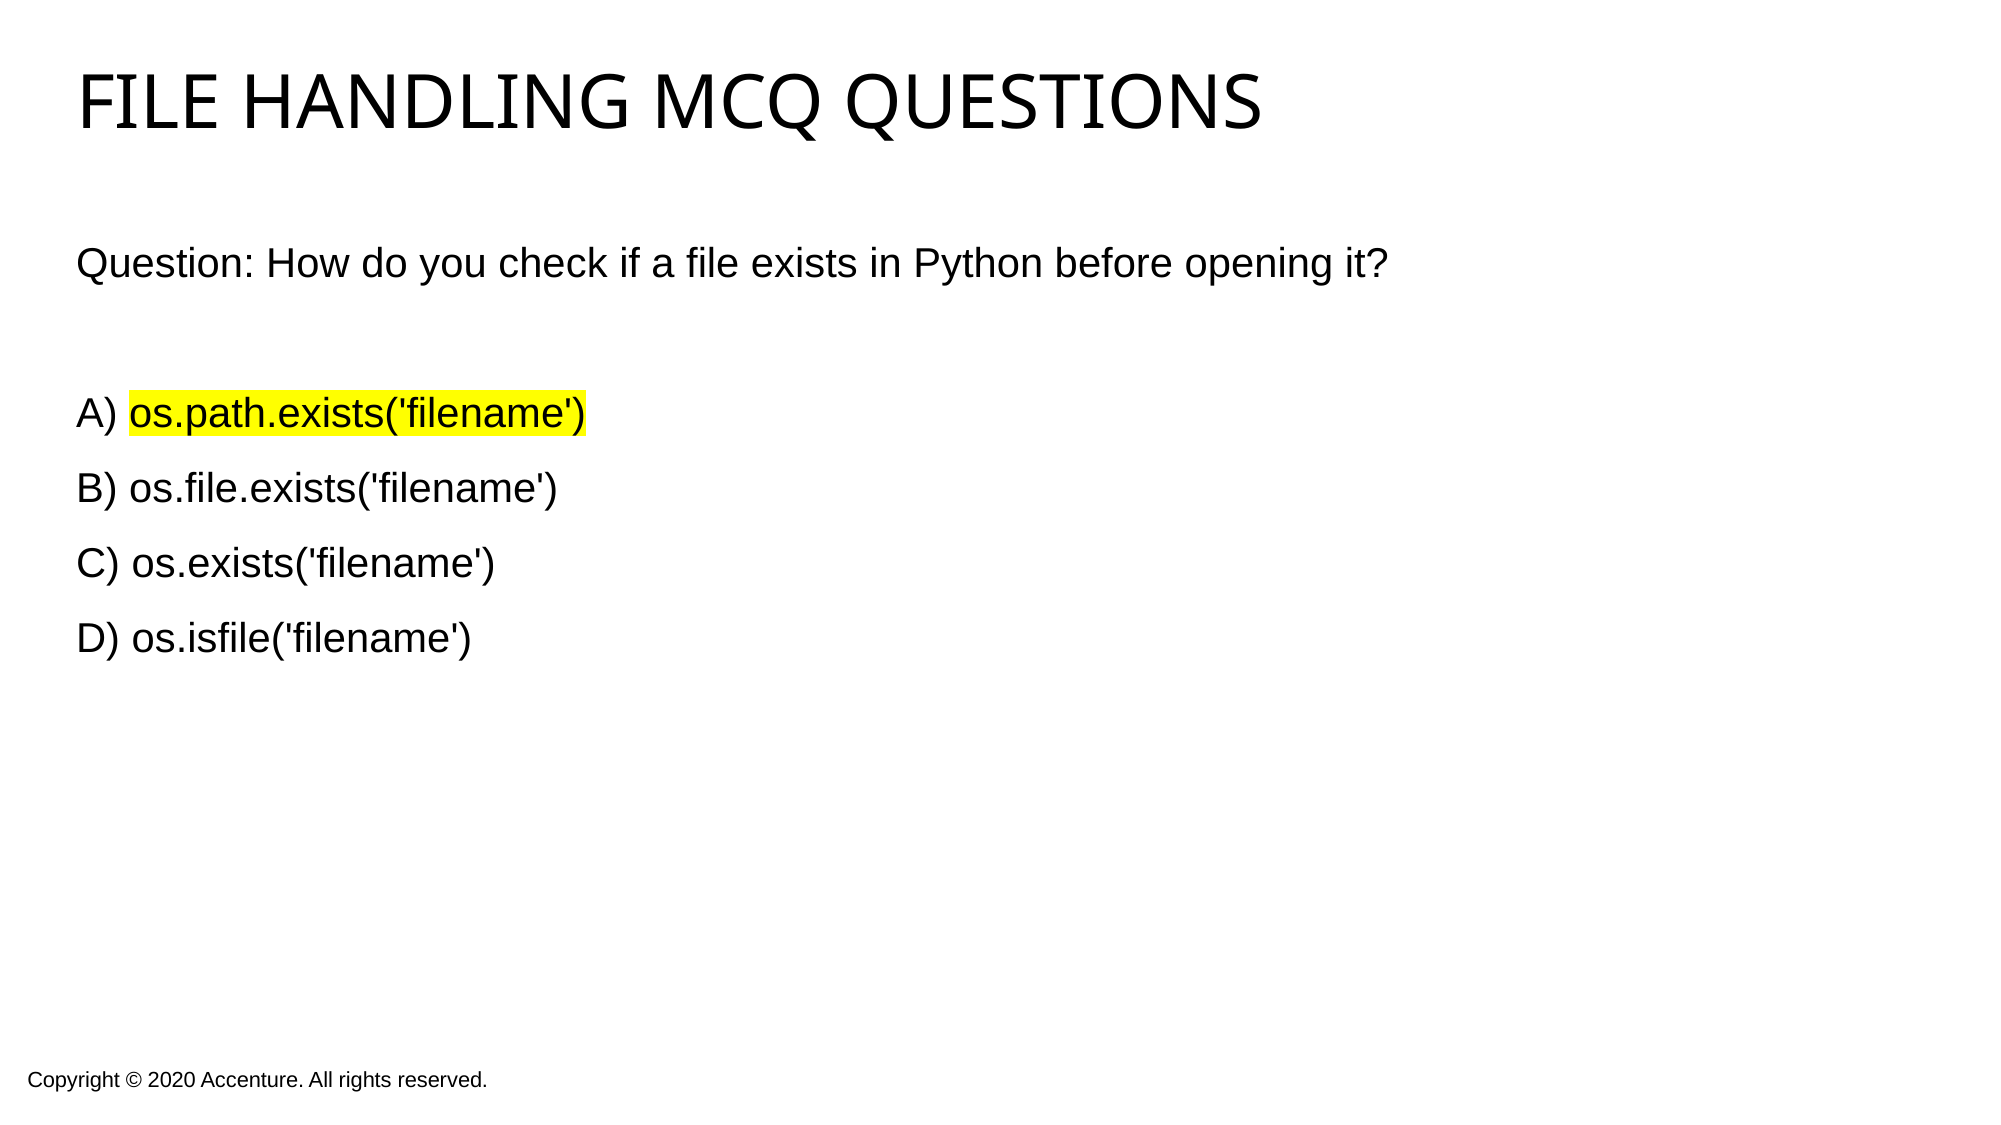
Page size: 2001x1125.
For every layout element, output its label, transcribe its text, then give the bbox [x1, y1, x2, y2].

list Question: How do you check if a file exists in Python before opening it? A) os.path.exists('filename') B) os.file.exists('filename') C) os.exists('filename') D) os.isfile('filename') [61, 228, 1938, 1060]
title File handling mcq questions [62, 62, 1938, 150]
